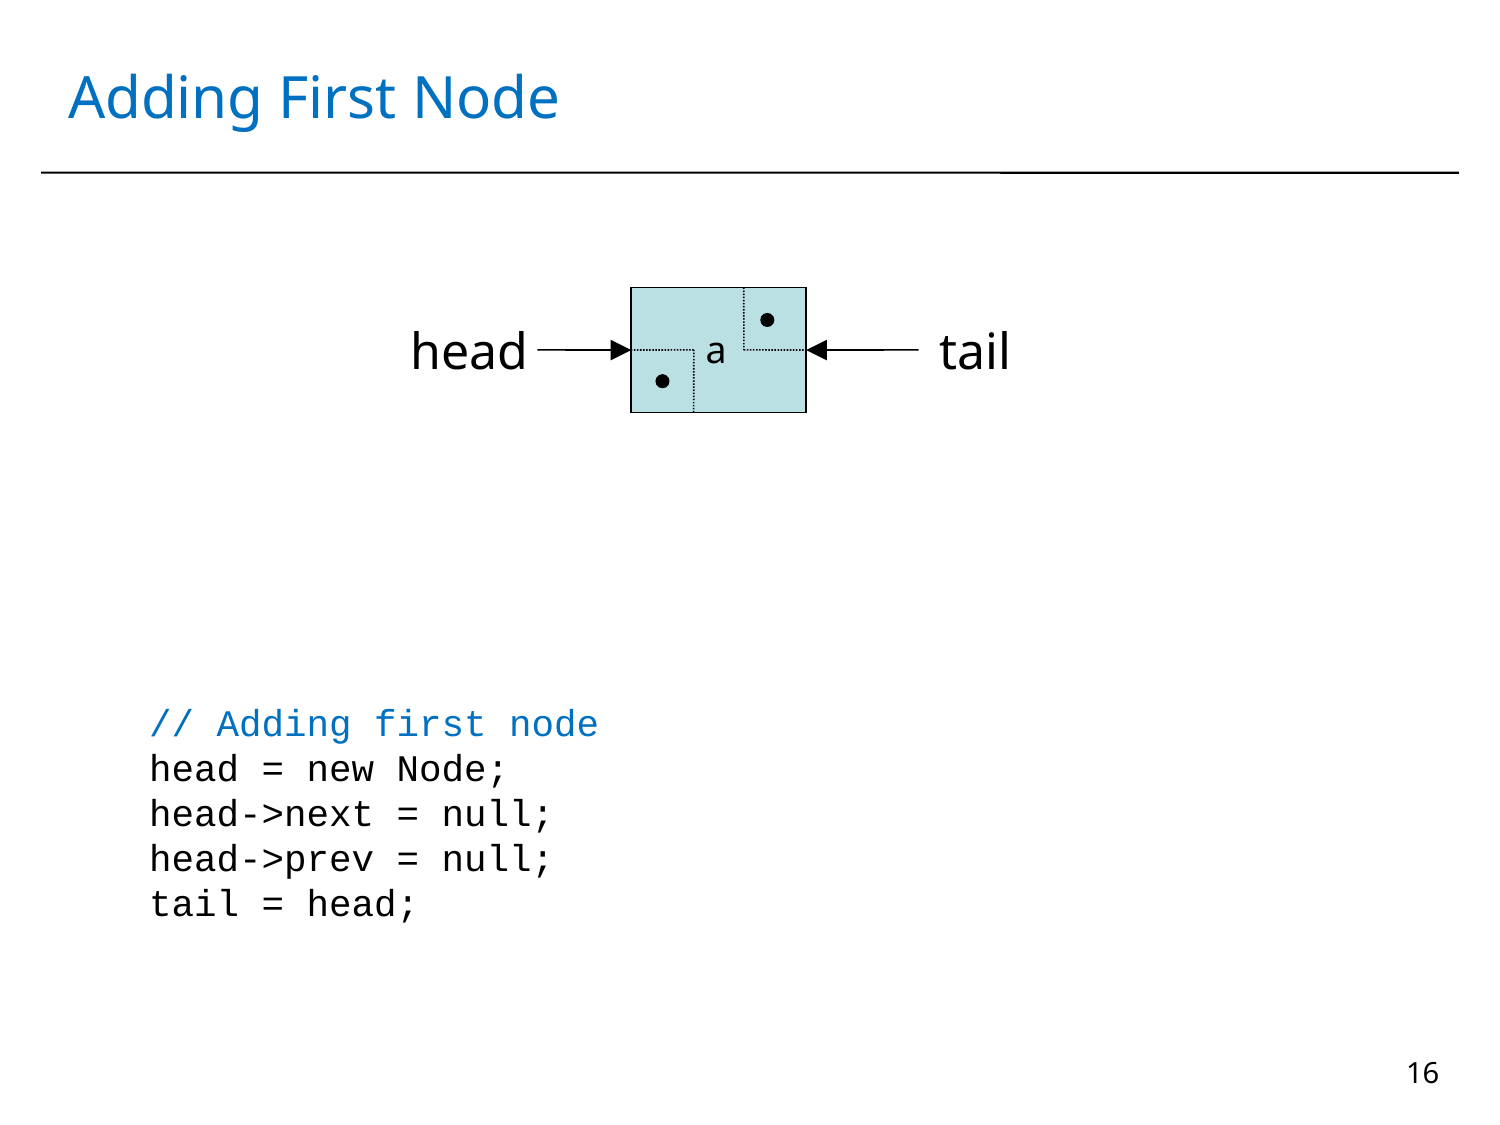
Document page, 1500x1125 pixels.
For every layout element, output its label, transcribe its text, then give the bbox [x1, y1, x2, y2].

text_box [395, 287, 1024, 413]
text_box // Adding first node head = new Node; head->next = null; head->prev = null; tail = head; [134, 691, 867, 932]
slide_number 16 [1104, 1046, 1455, 1125]
title Adding First Node [52, 30, 1448, 159]
